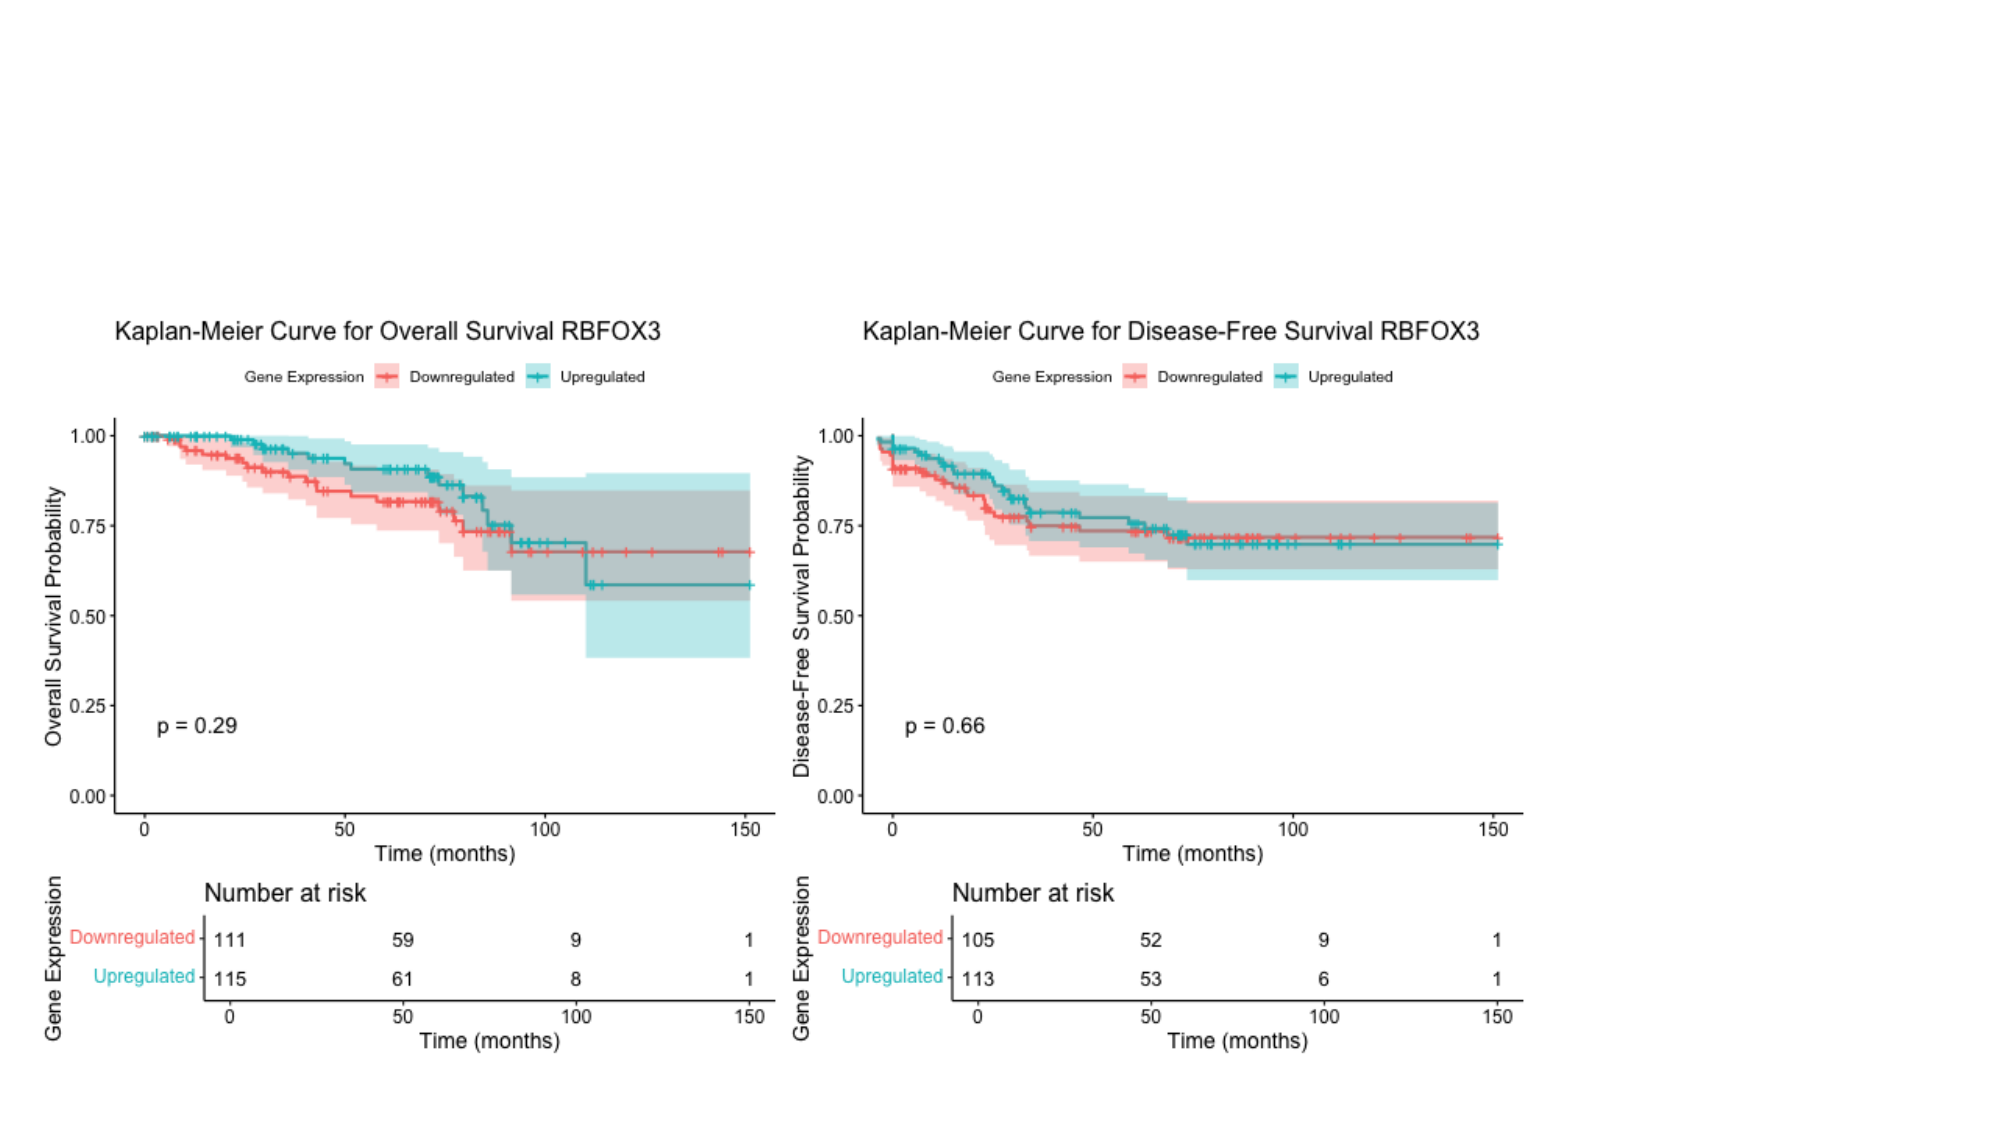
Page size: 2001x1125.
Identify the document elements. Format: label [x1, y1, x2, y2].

picture [36, 311, 1534, 1061]
